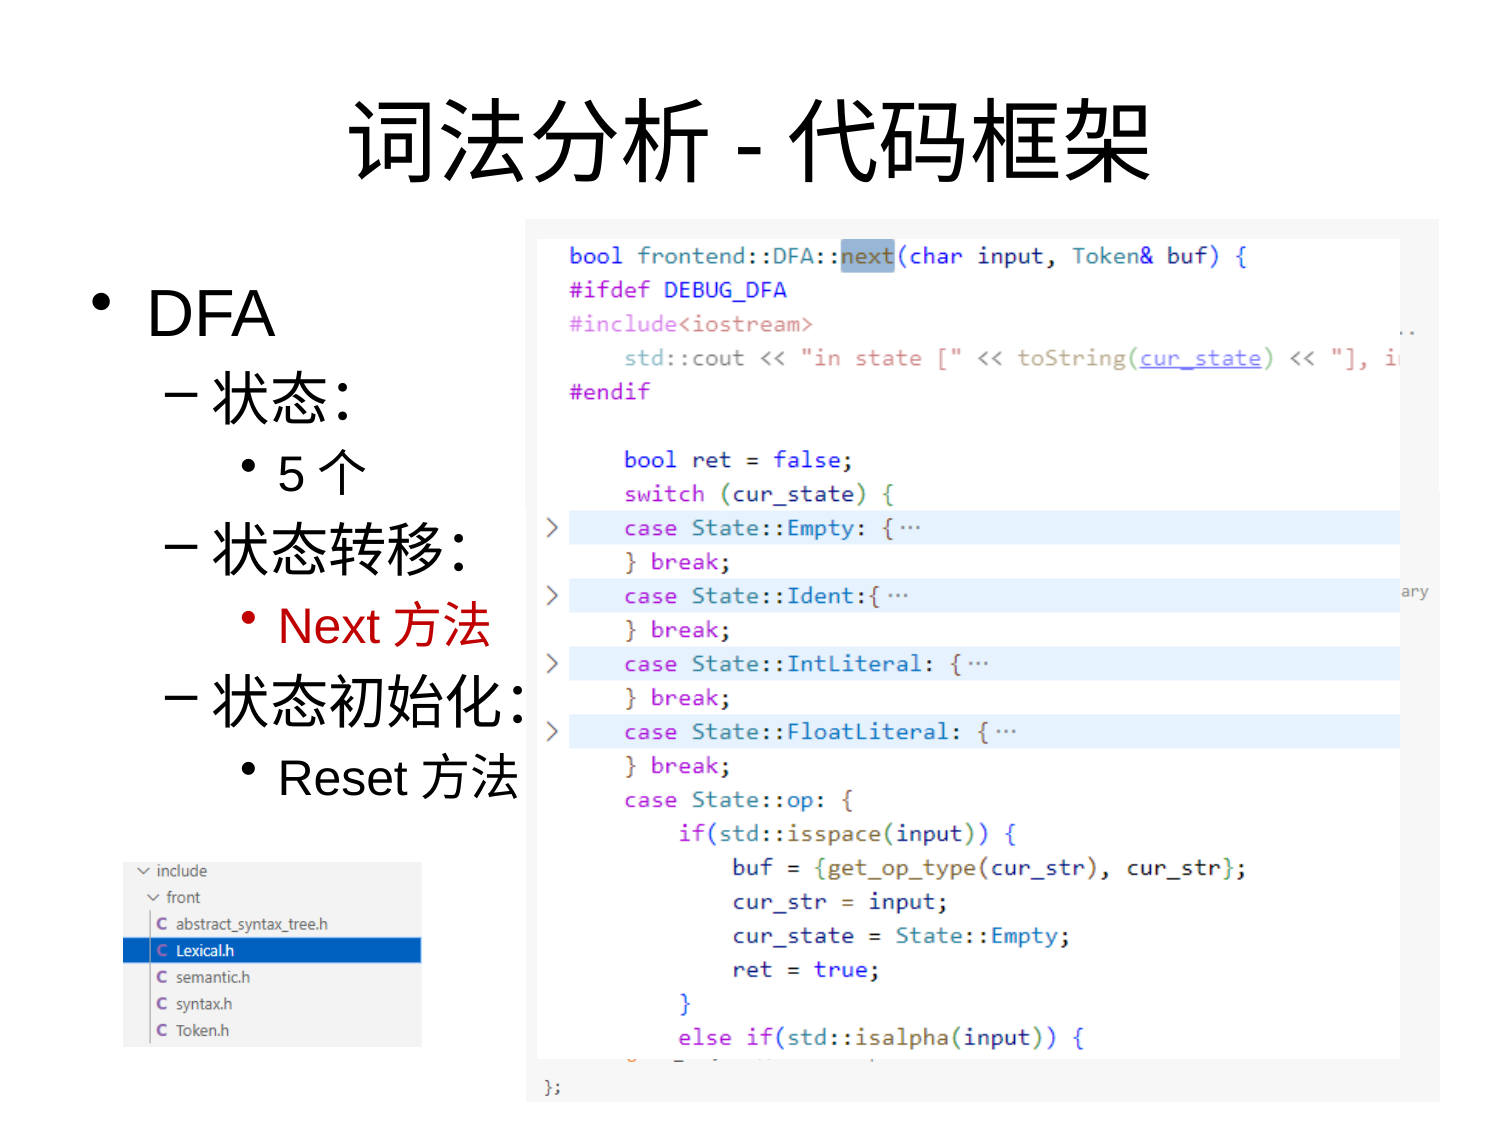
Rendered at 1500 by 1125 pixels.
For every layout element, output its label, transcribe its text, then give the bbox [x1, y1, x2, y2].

picture [123, 862, 423, 1047]
list DFA 状态： 5个 状态转移： Next方法 状态初始化： Reset方法 [74, 262, 526, 1059]
title 词法分析-代码框架 [74, 44, 1426, 233]
picture [525, 219, 1440, 1102]
